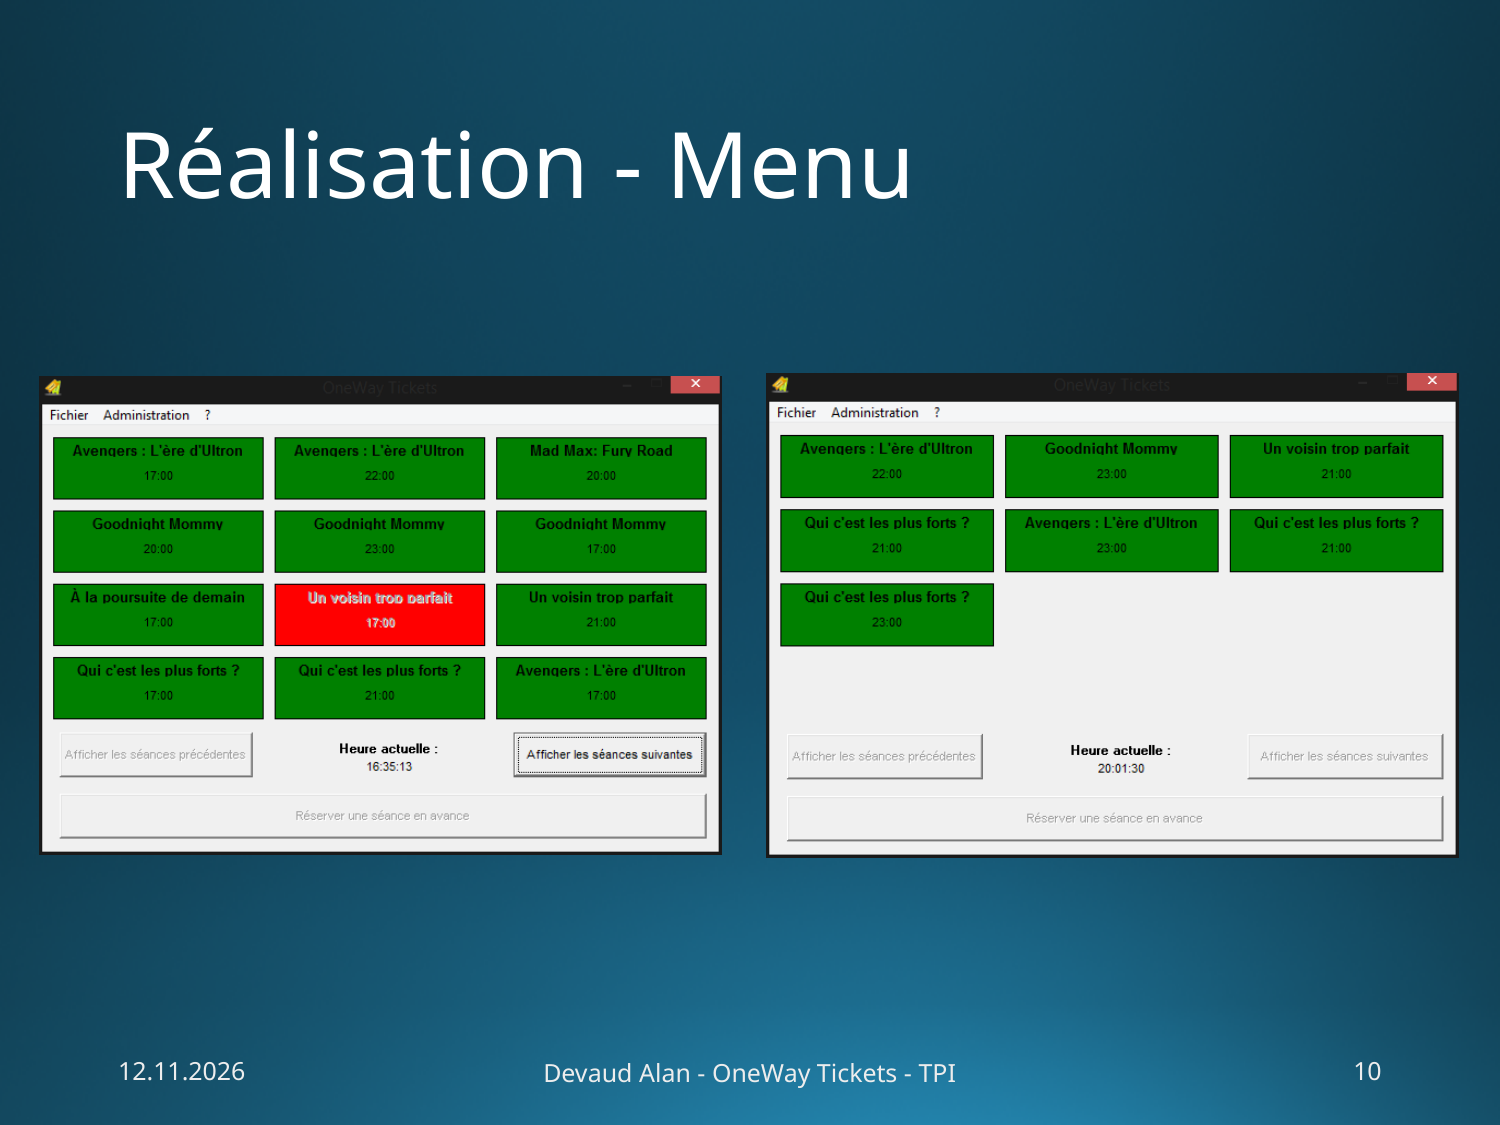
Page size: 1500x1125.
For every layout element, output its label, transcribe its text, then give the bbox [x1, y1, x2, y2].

title Réalisation - Menu [103, 59, 1397, 278]
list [39, 376, 722, 855]
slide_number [103, 1042, 441, 1103]
footer Devaud Alan - OneWay Tickets - TPI [496, 1042, 1004, 1103]
slide_number 10 [1059, 1042, 1397, 1103]
picture [0, 0, 1500, 1125]
